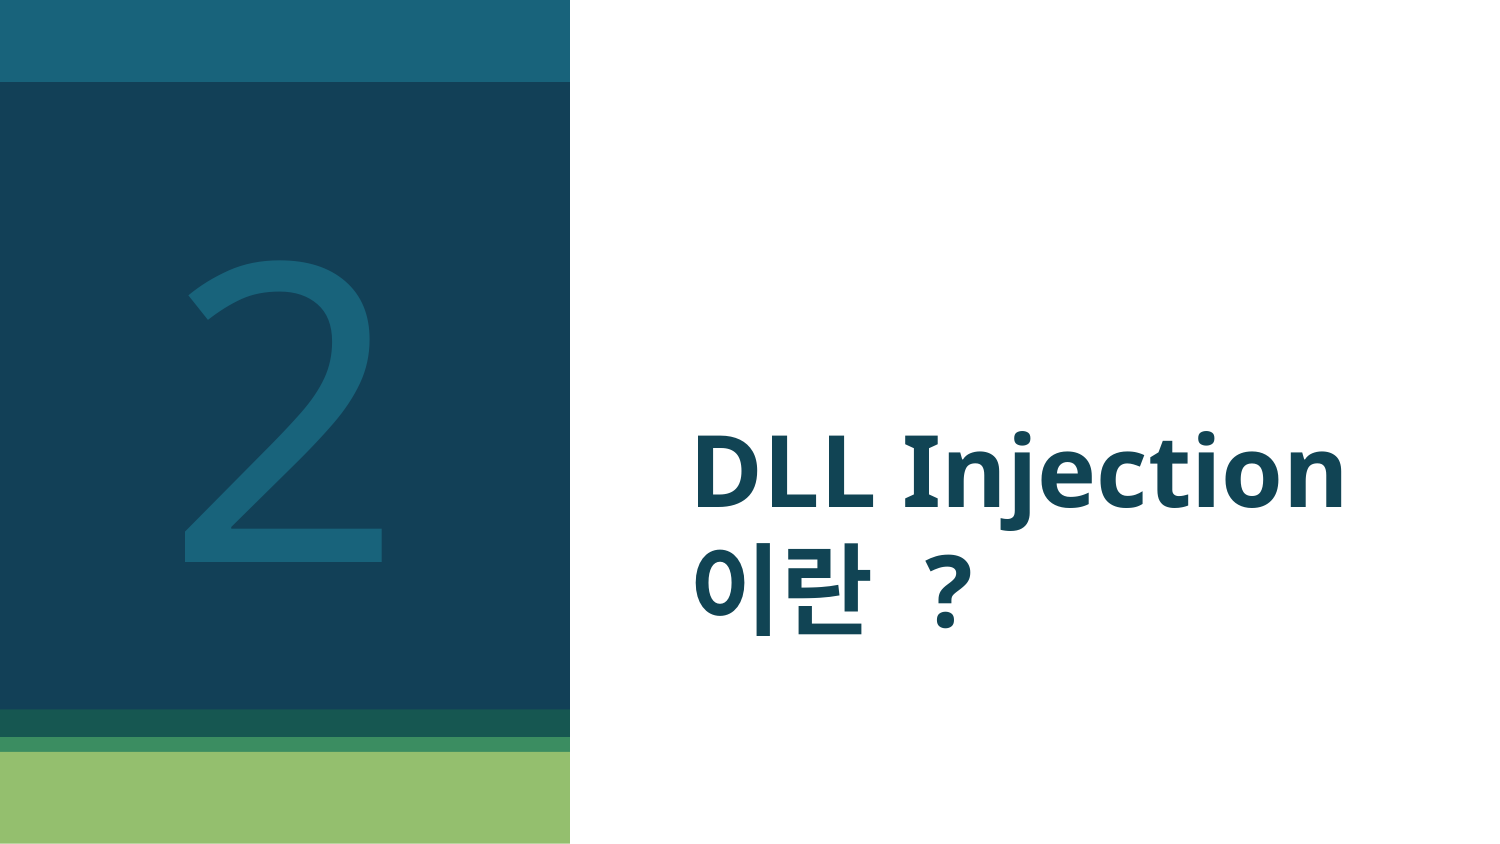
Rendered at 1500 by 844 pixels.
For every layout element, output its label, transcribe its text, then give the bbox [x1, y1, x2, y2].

text_box 2 [0, 82, 570, 709]
title DLL Injection 이란 ? [674, 472, 1414, 663]
